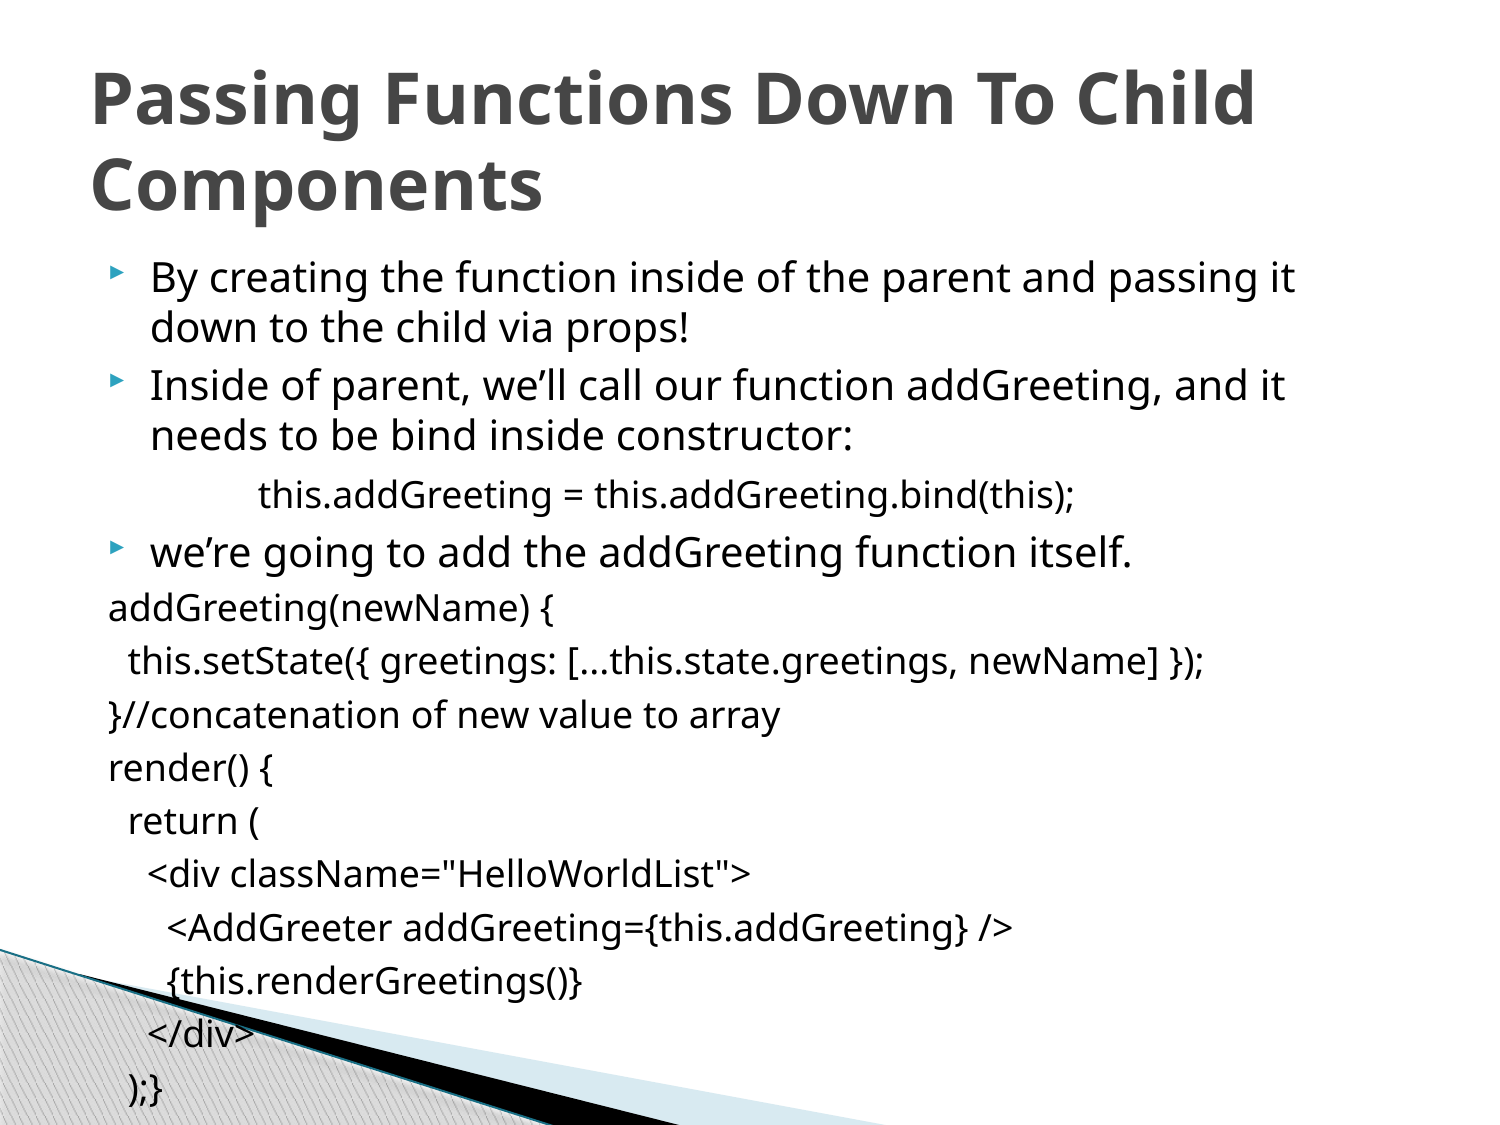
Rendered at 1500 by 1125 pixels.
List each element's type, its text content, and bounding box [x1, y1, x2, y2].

list By creating the function inside of the parent and passing it down to the child via props! Inside of parent, we’ll call our function addGreeting, and it needs to be bind inside constructor: this.addGreeting = this.addGreeting.bind(this); we’re going to add the addGreeting function itself. addGreeting(newName) { this.setState({ greetings: [...this.state.greetings, newName] }); }//concatenation of new value to array render() { return ( <div className="HelloWorldList"> <AddGreeter addGreeting={this.addGreeting} /> {this.renderGreetings()} </div> );} [75, 242, 1425, 1125]
title Passing Functions Down To Child Components [75, 45, 1425, 233]
